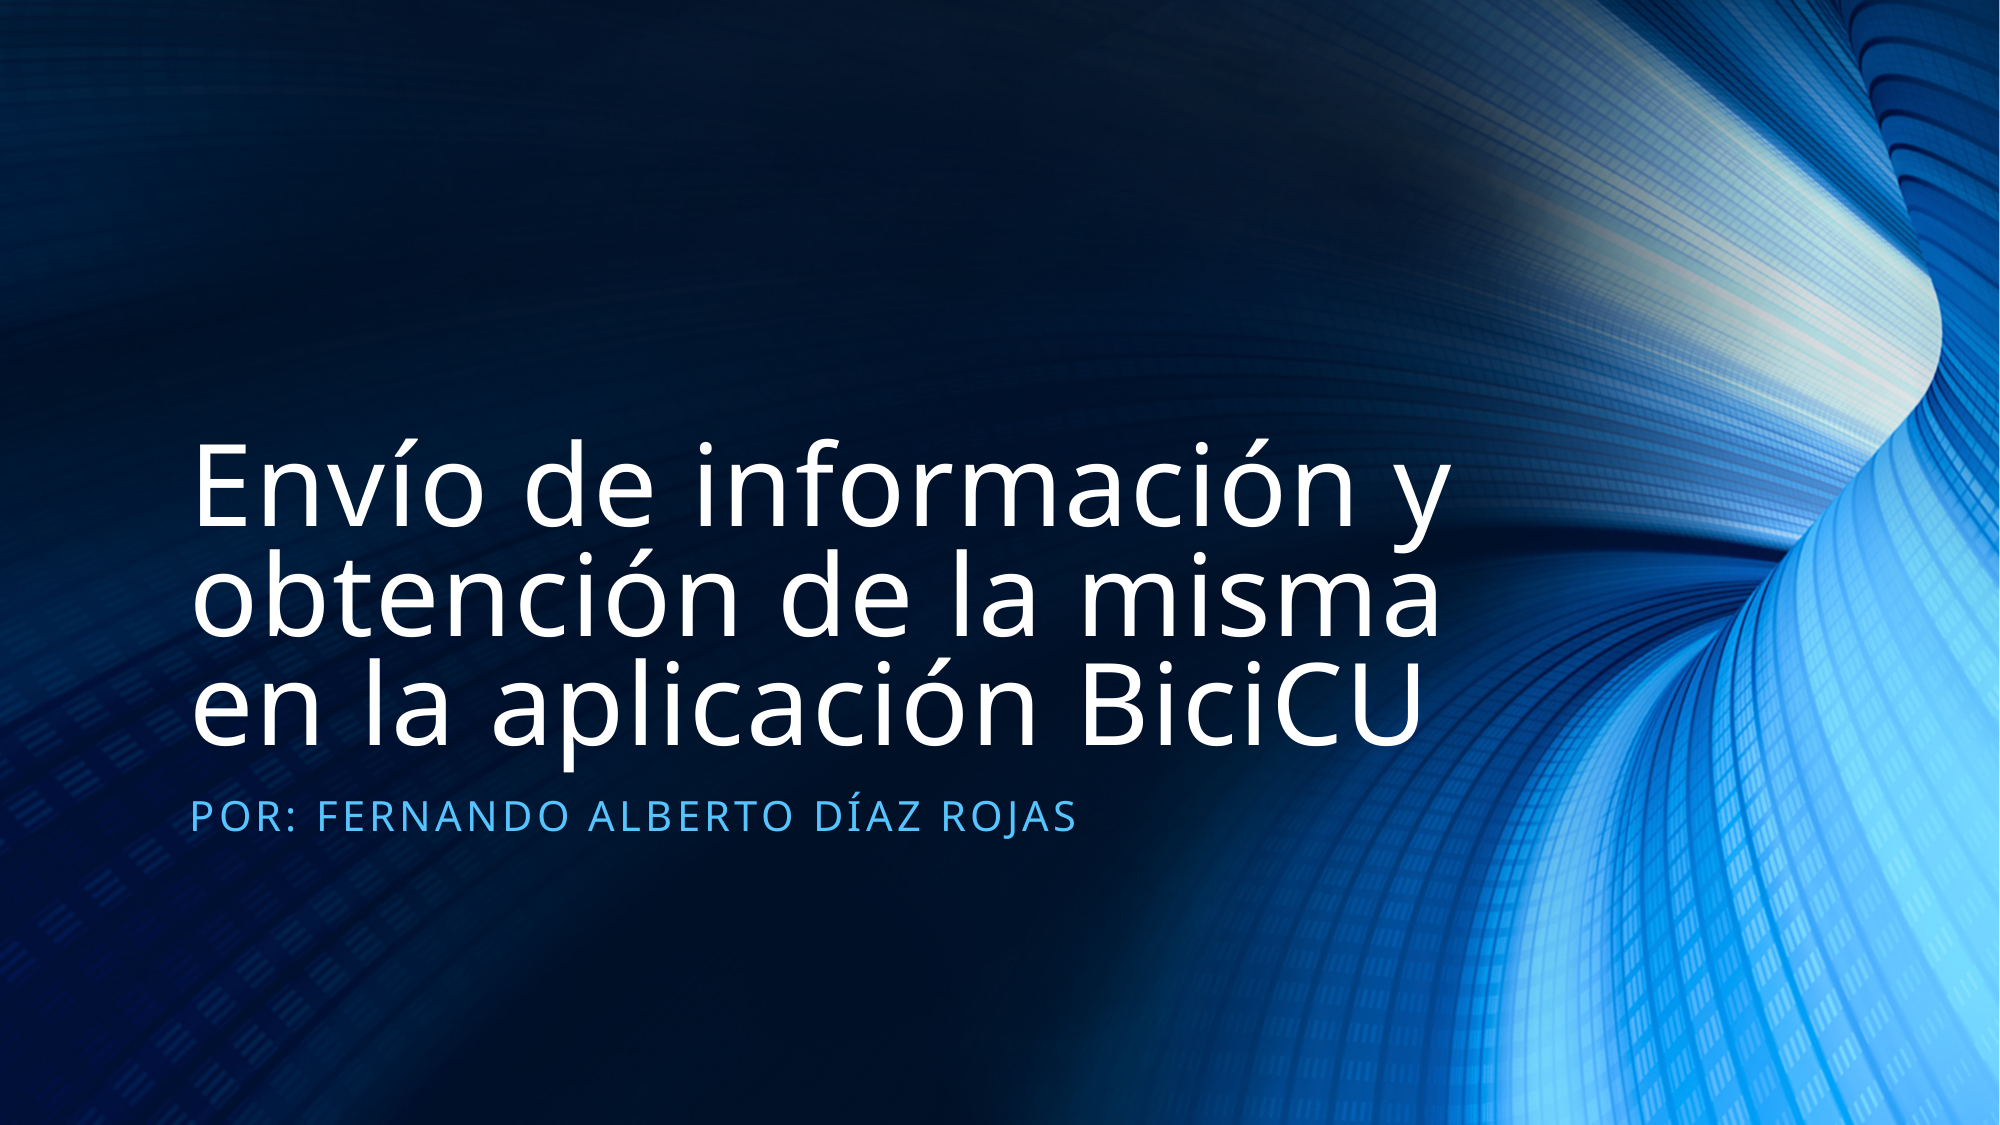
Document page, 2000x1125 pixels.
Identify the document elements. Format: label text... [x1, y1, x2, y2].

picture [0, 0, 2000, 1125]
title Envío de información y obtención de la misma en la aplicación BiciCU [174, 299, 1525, 775]
subtitle Por: Fernando alberto díaz rojas [174, 787, 1525, 988]
